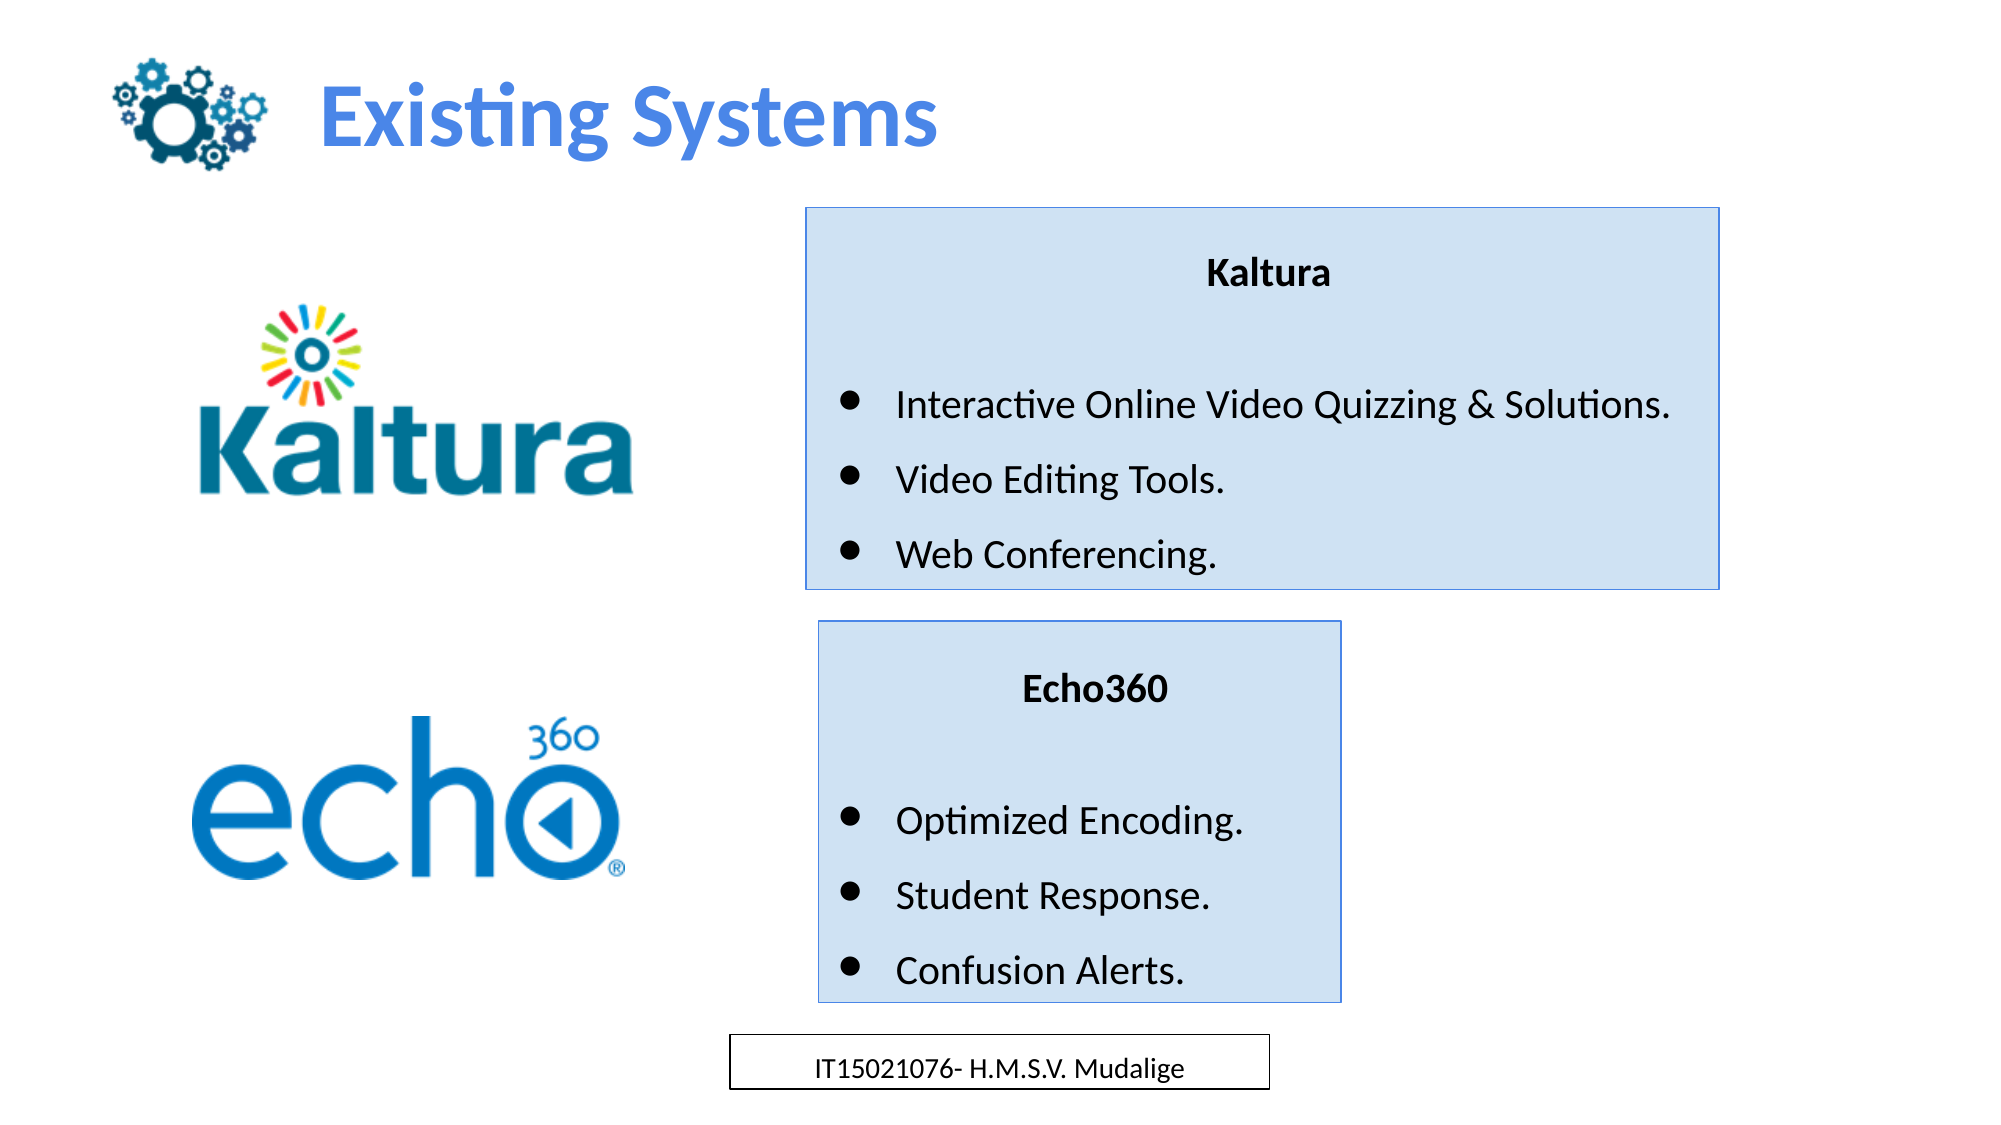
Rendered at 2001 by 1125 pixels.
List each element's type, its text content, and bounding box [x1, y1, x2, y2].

picture [173, 288, 661, 516]
picture [77, 27, 305, 198]
text_box [805, 207, 1719, 216]
picture [191, 716, 626, 880]
text_box [818, 620, 1342, 648]
text_box Echo360 Optimized Encoding. Student Response. Confusion Alerts. [805, 648, 1386, 999]
text_box Kaltura Interactive Online Video Quizzing & Solutions. Video Editing Tools. Web Conferencing. [805, 216, 1733, 598]
text_box [818, 999, 1342, 1003]
text_box Existing Systems [305, 26, 1520, 193]
text_box IT15021076- H.M.S.V. Mudalige [730, 1034, 1270, 1089]
